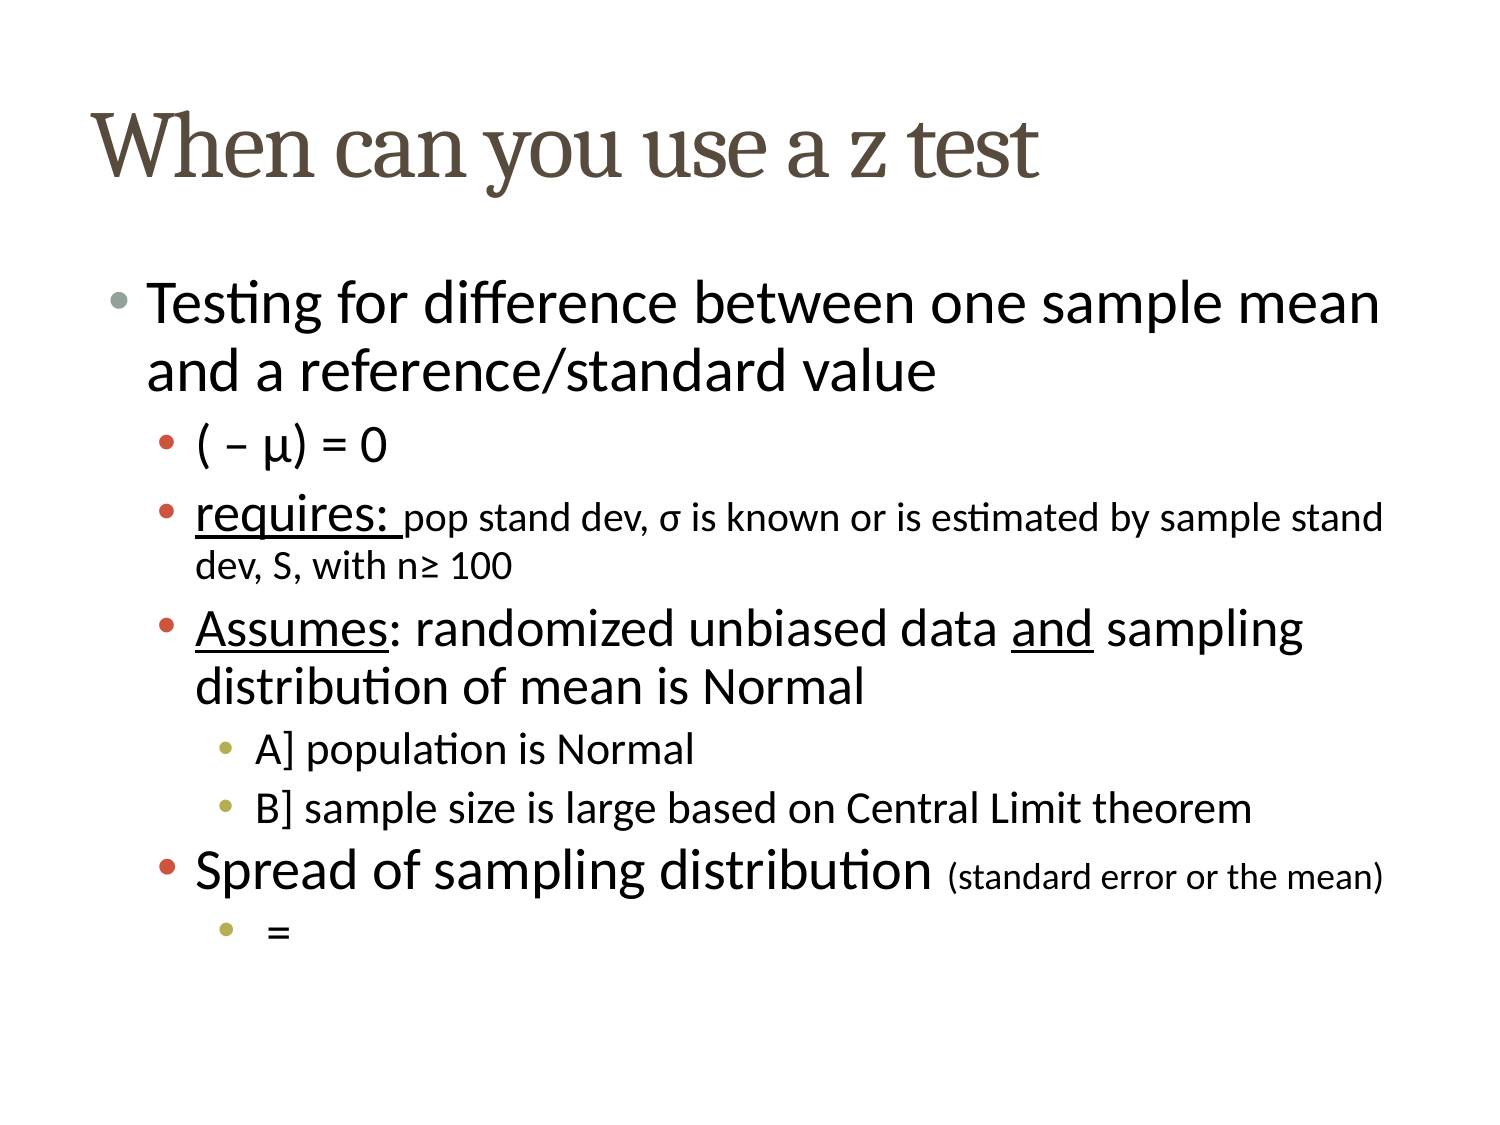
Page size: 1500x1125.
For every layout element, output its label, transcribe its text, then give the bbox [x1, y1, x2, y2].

title When can you use a z test [75, 45, 1325, 233]
